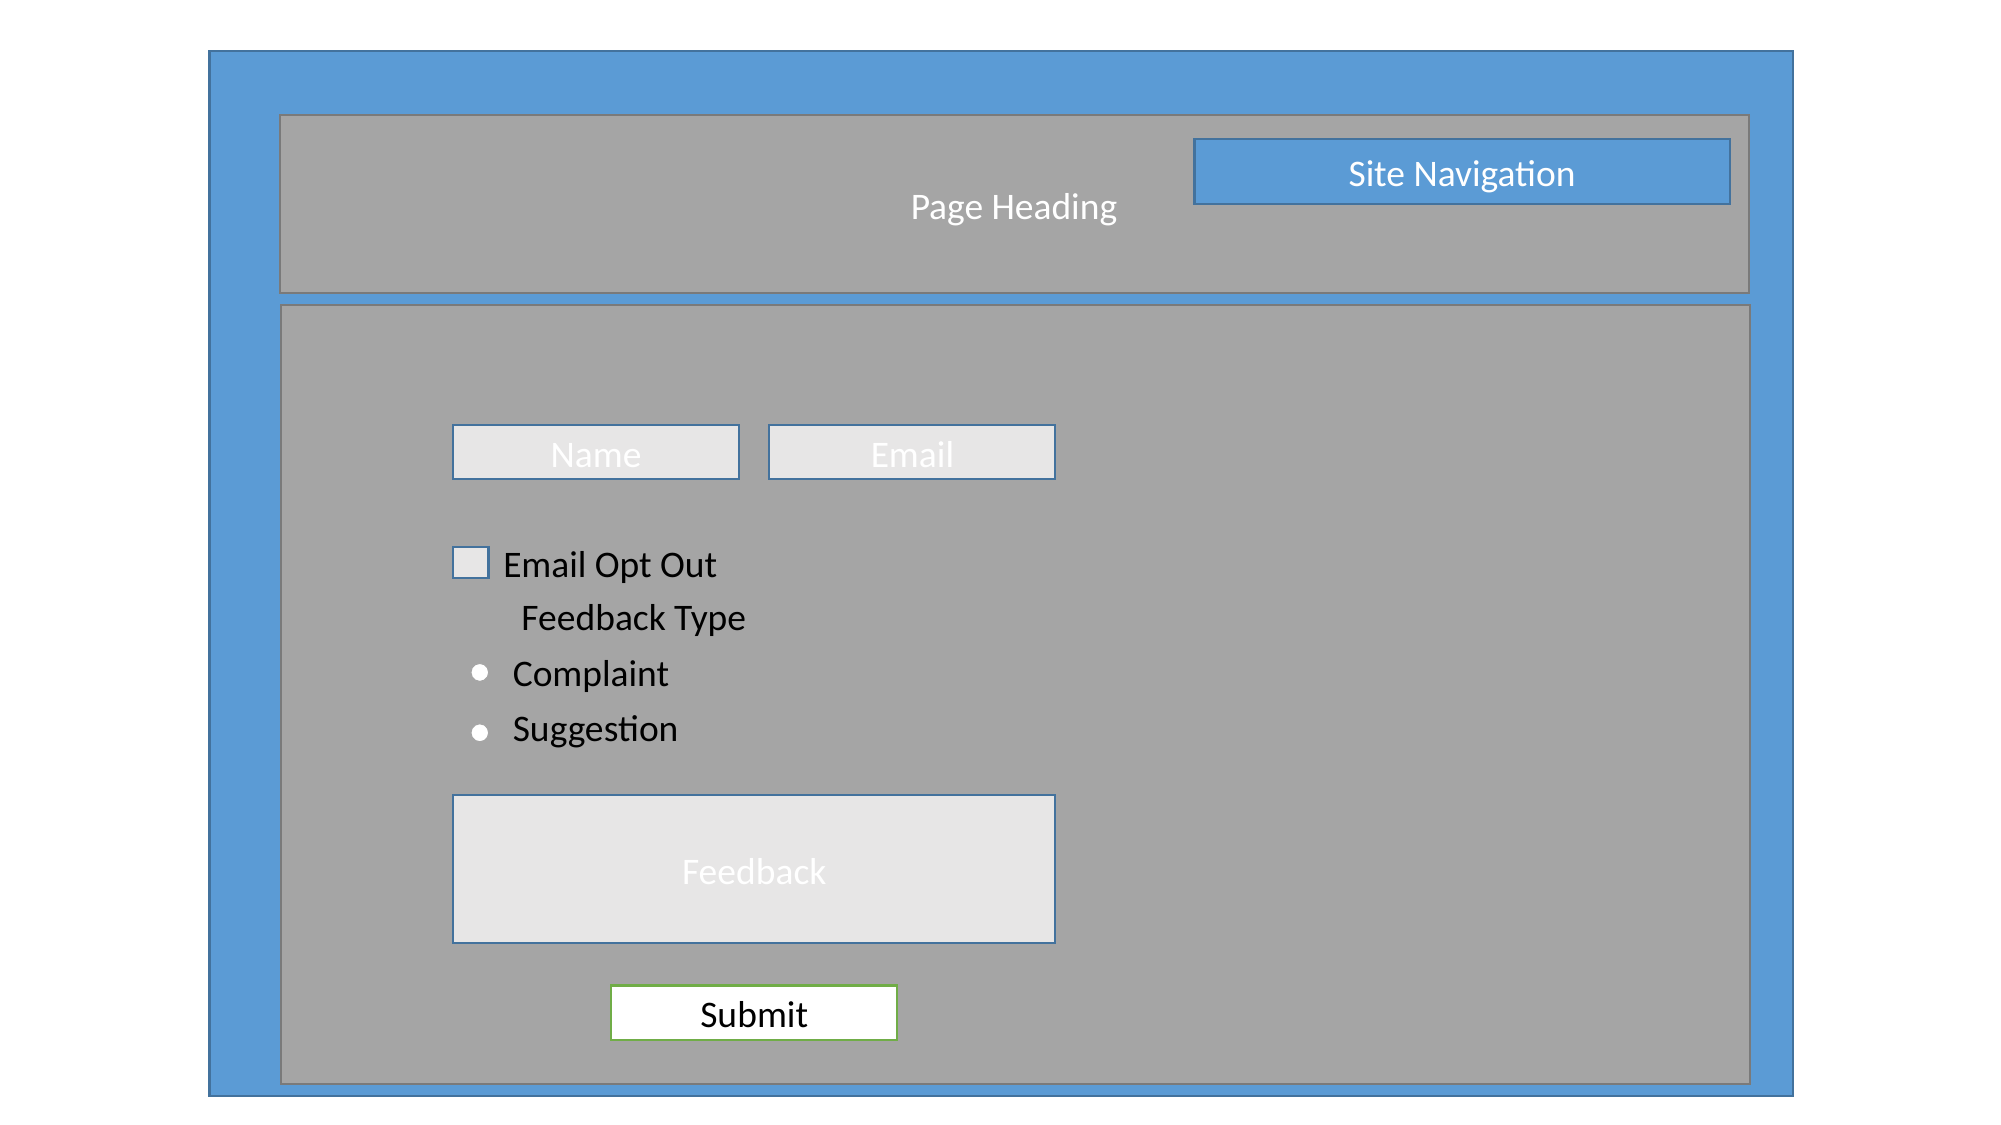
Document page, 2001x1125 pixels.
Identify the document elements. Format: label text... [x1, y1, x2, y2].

text_box [452, 546, 488, 579]
text_box [470, 662, 490, 682]
text_box Name [452, 424, 740, 480]
text_box [280, 304, 1751, 1085]
text_box Submit [610, 984, 898, 1041]
text_box Email [768, 424, 1056, 480]
text_box Page Heading [279, 114, 1750, 294]
text_box Feedback [452, 794, 1056, 944]
text_box [470, 723, 490, 743]
text_box Suggestion [498, 696, 755, 756]
text_box Complaint [498, 642, 755, 696]
text_box [208, 50, 1794, 1097]
text_box Site Navigation [1193, 138, 1731, 205]
text_box Email Opt Out [488, 532, 770, 593]
text_box Feedback Type [506, 585, 886, 646]
